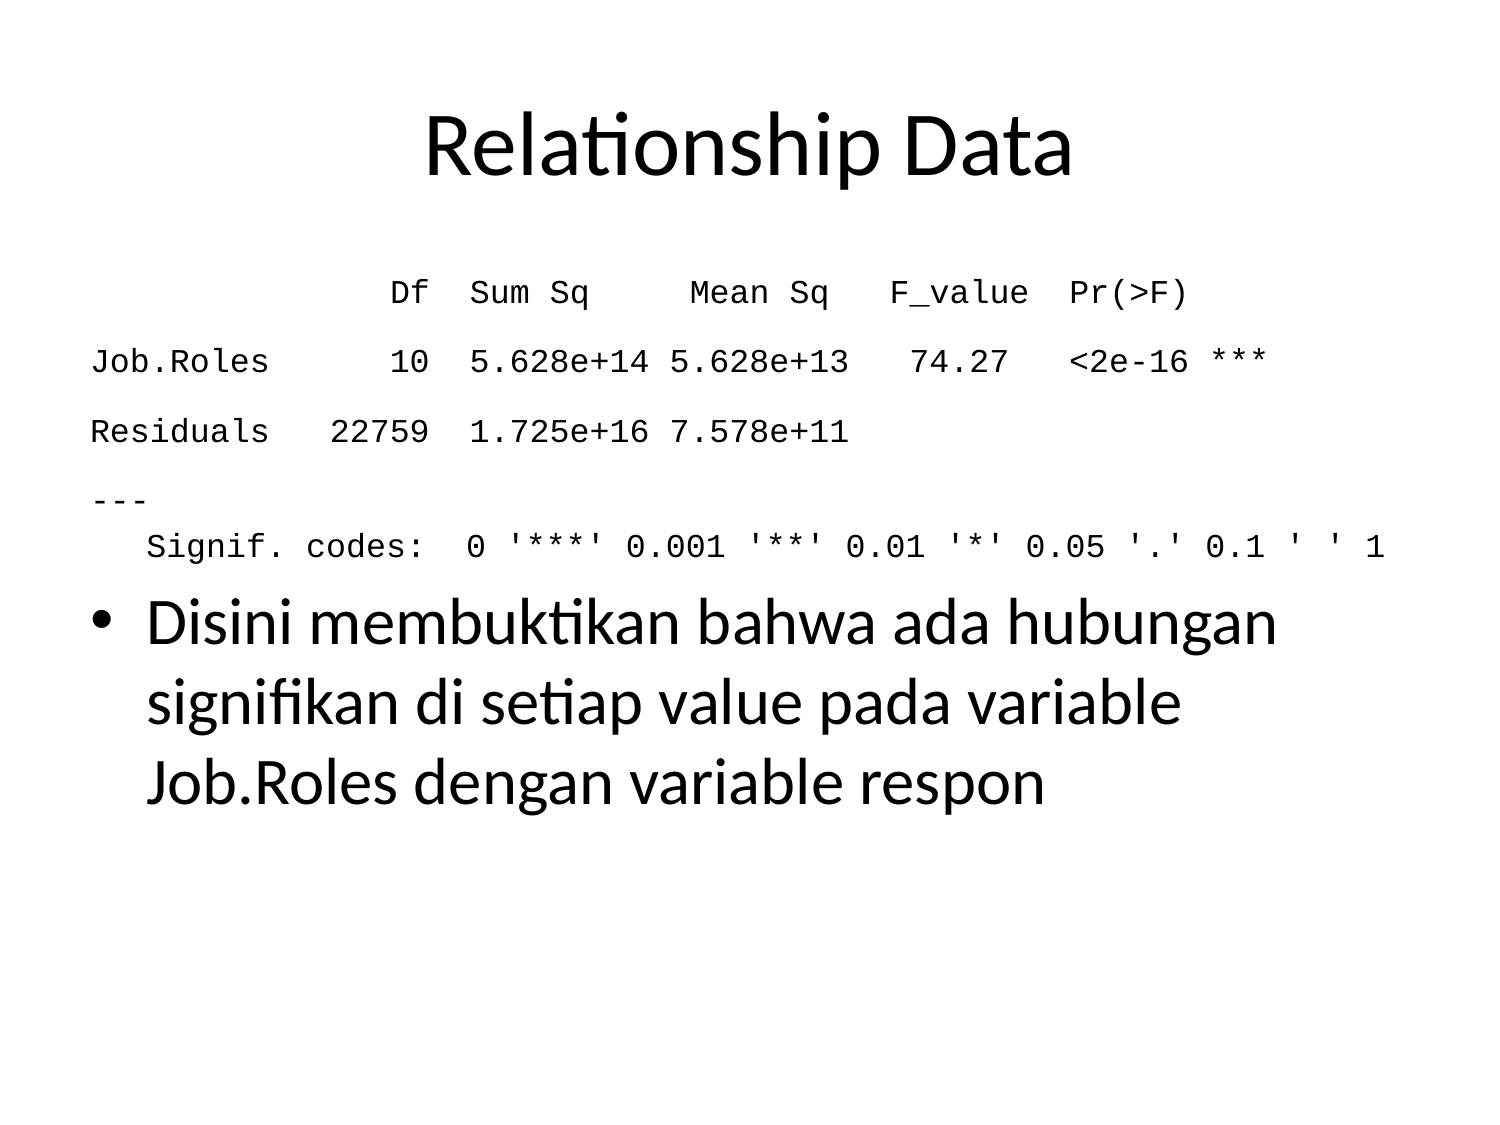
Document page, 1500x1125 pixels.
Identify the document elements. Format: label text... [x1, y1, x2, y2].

title Relationship Data [75, 45, 1425, 233]
list Df Sum Sq Mean Sq F_value Pr(>F) Job.Roles 10 5.628e+14 5.628e+13 74.27 <2e-16 *** Residuals 22759 1.725e+16 7.578e+11 --- Signif. codes: 0 '***' 0.001 '**' 0.01 '*' 0.05 '.' 0.1 ' ' 1 Disini membuktikan bahwa ada hubungan signifikan di setiap value pada variable Job.Roles dengan variable respon [75, 262, 1454, 984]
